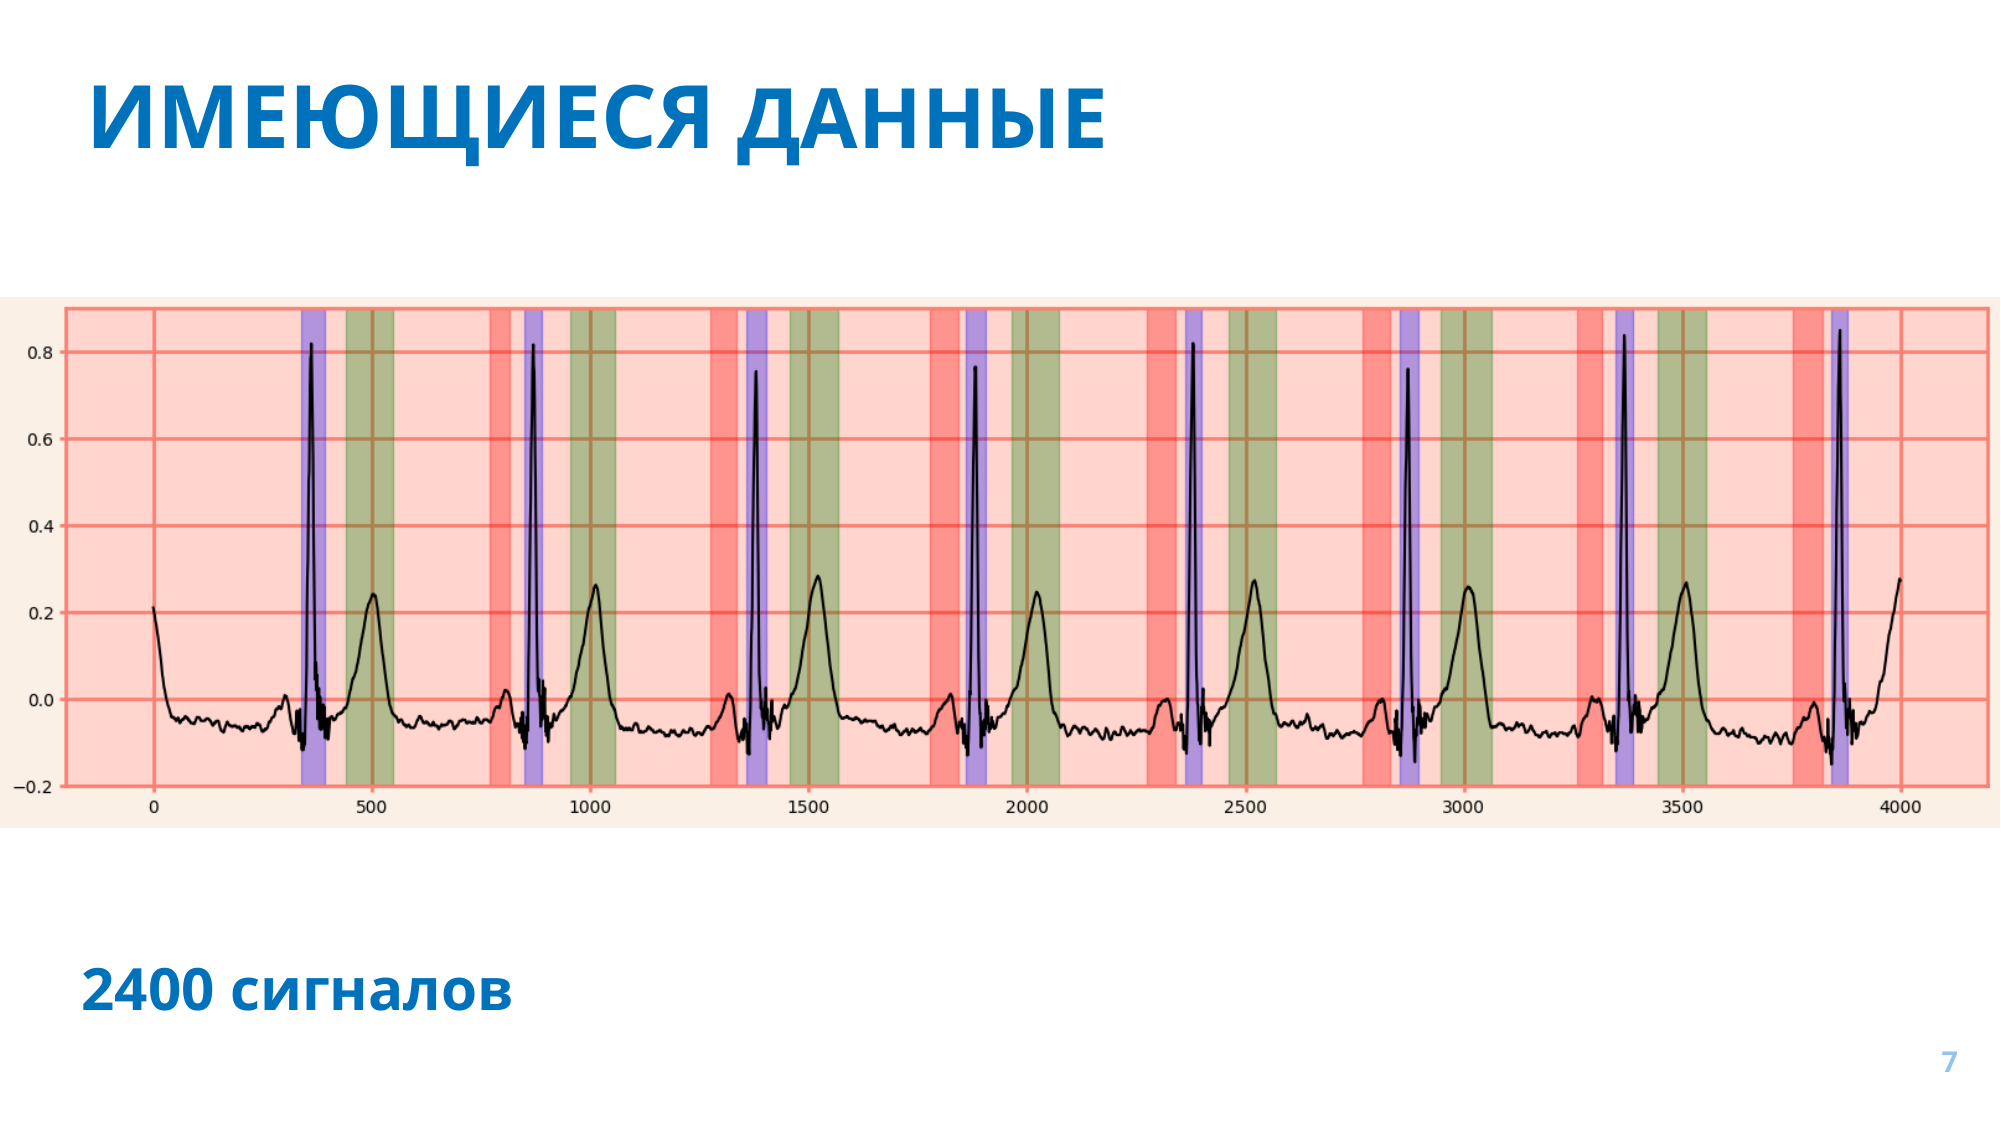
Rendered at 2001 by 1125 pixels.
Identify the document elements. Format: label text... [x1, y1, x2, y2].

title ИМЕЮЩИЕСЯ ДАННЫЕ [71, 45, 1938, 288]
text_box 2400 сигналов [59, 944, 537, 1029]
slide_number 7 [1853, 1019, 1974, 1106]
picture [0, 296, 2000, 828]
